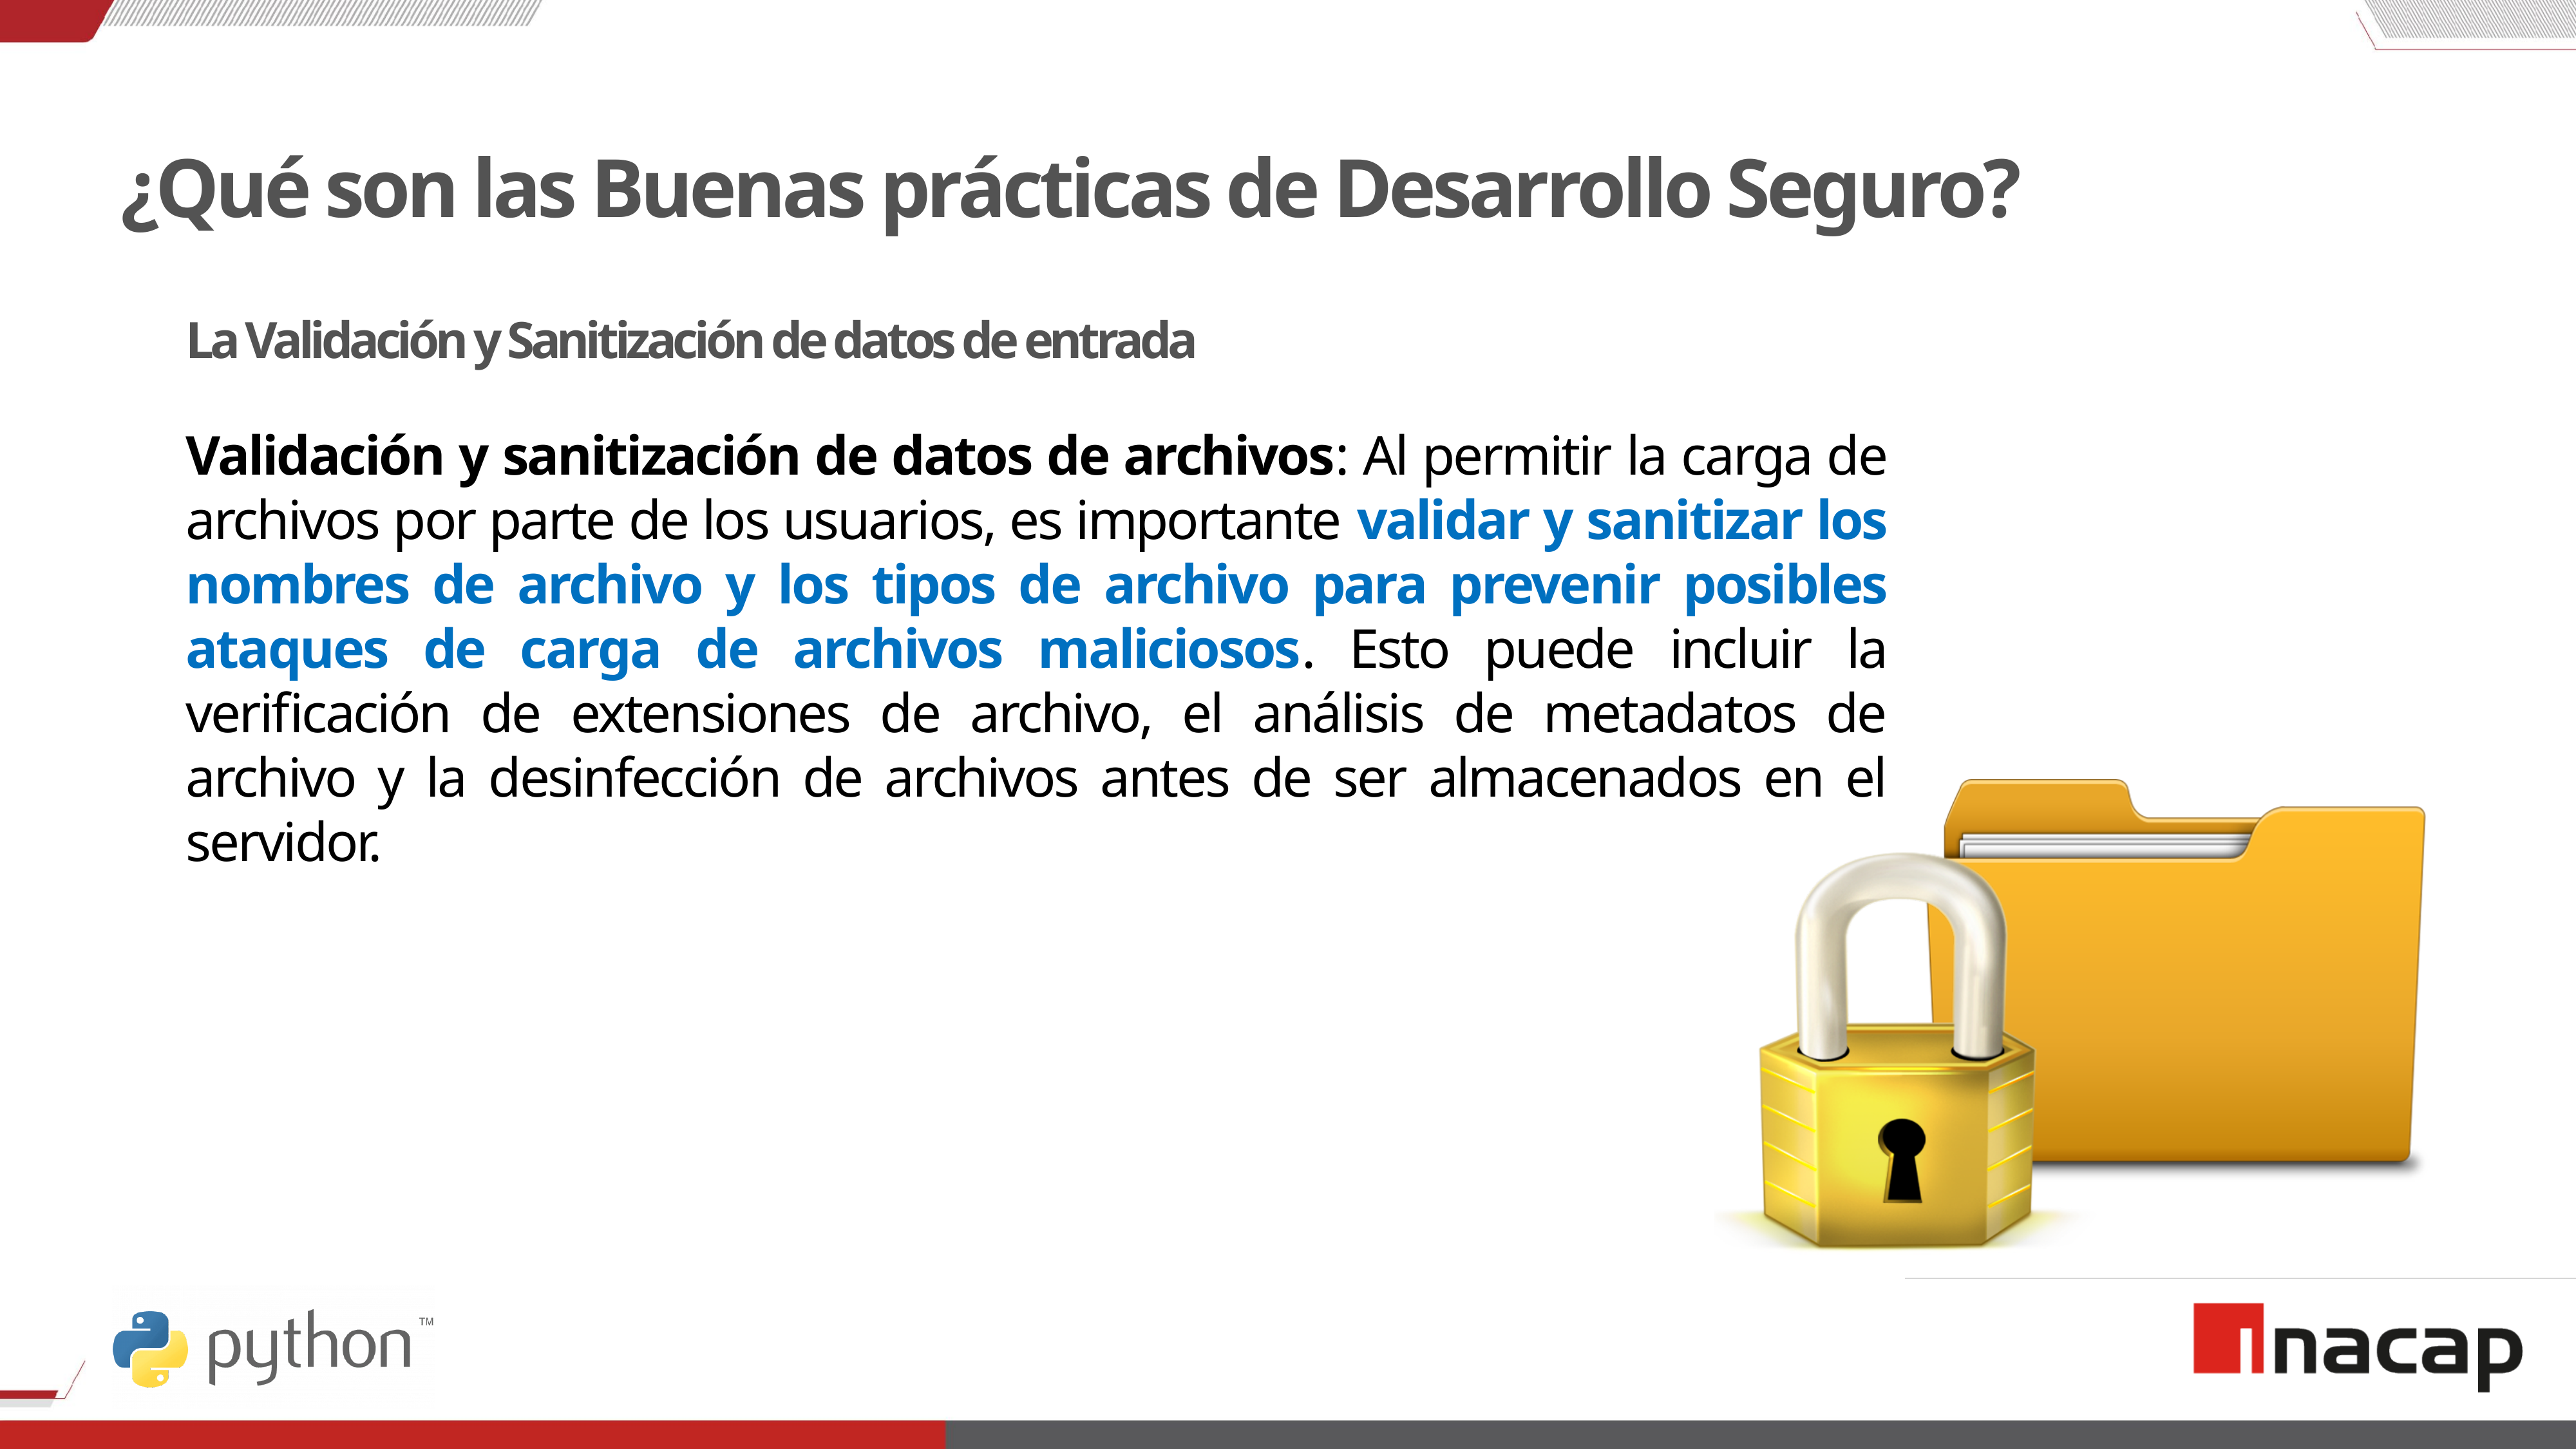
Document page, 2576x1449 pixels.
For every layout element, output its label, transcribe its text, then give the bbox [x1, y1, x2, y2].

text_box La Validación y Sanitización de datos de entrada [176, 281, 1367, 395]
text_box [1714, 724, 2430, 1260]
title ¿Qué son las Buenas prácticas de Desarrollo Seguro? [110, 88, 2431, 283]
text_box Validación y sanitización de datos de archivos: Al permitir la carga de archivos por parte de los usuarios, es importante validar y sanitizar los nombres de archivo y los tipos de archivo para prevenir posibles ataques de carga de archivos maliciosos. Esto puede incluir la verificación de extensiones de archivo, el análisis de metadatos de archivo y la desinfección de archivos antes de ser almacenados en el servidor. [176, 416, 1897, 877]
picture [0, 0, 2576, 55]
picture [0, 1269, 2576, 1449]
